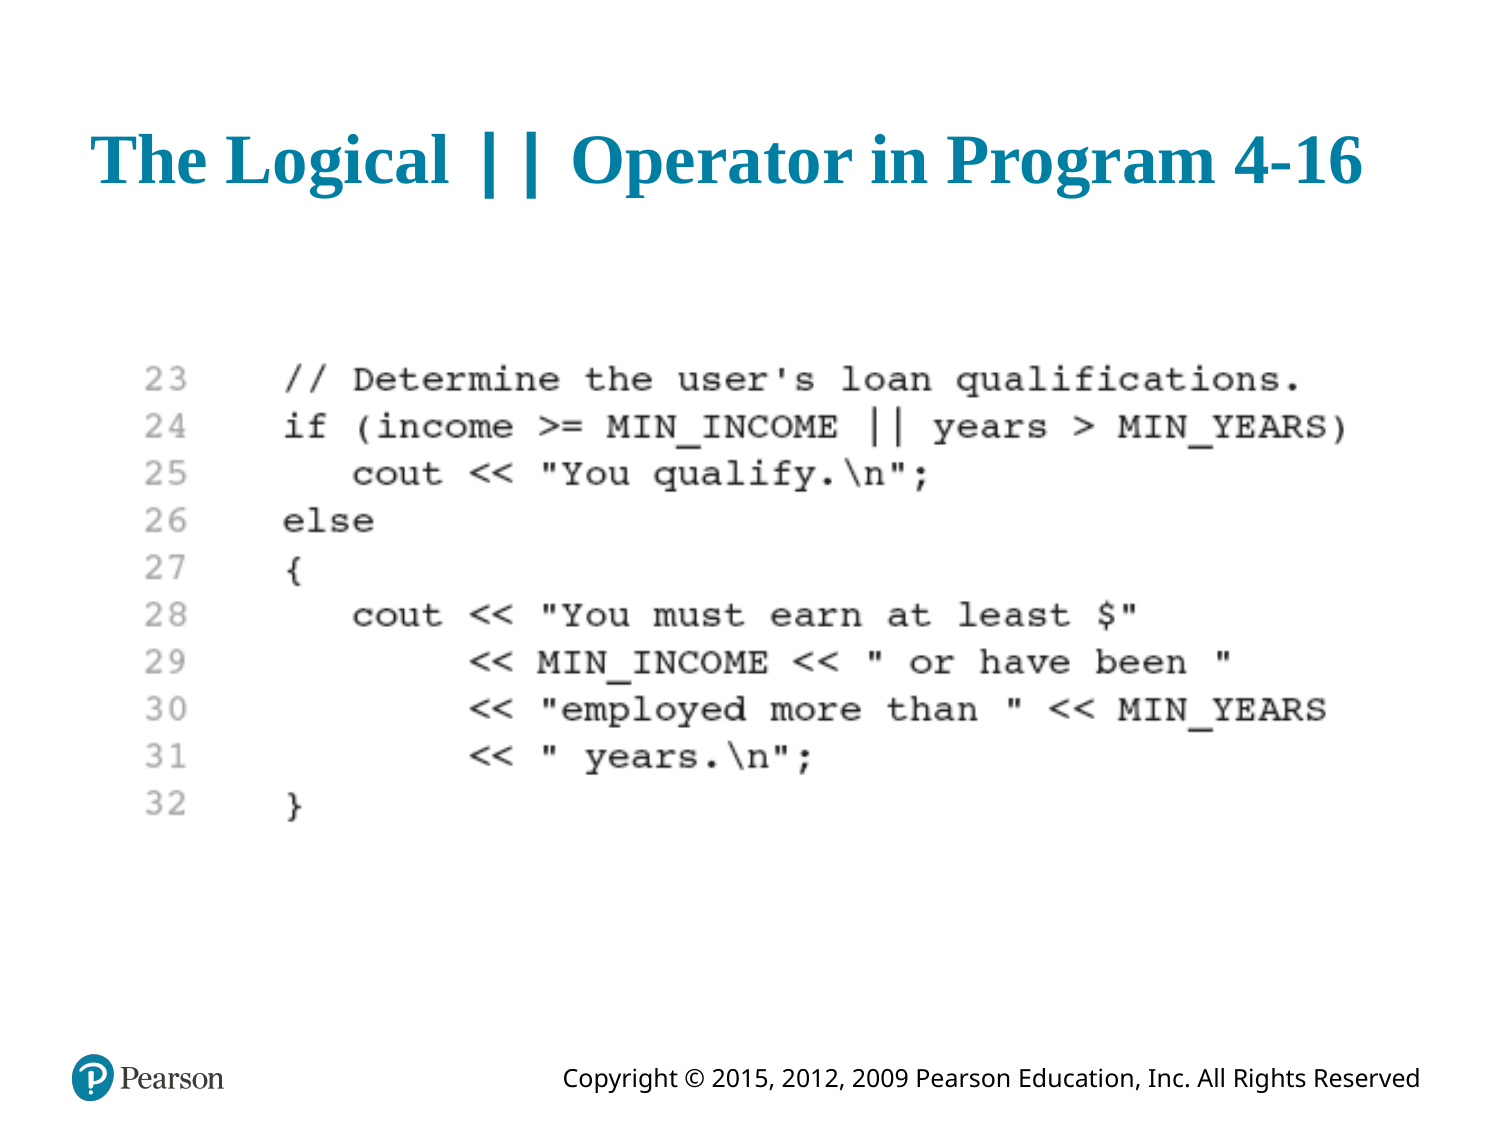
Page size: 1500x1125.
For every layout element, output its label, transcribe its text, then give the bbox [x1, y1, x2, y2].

title The Logical || Operator in Program 4-16 [75, 0, 1425, 213]
picture [72, 1054, 88, 1070]
picture [80, 1063, 106, 1088]
picture [129, 352, 1371, 830]
picture [98, 1054, 224, 1101]
picture [72, 1087, 83, 1101]
